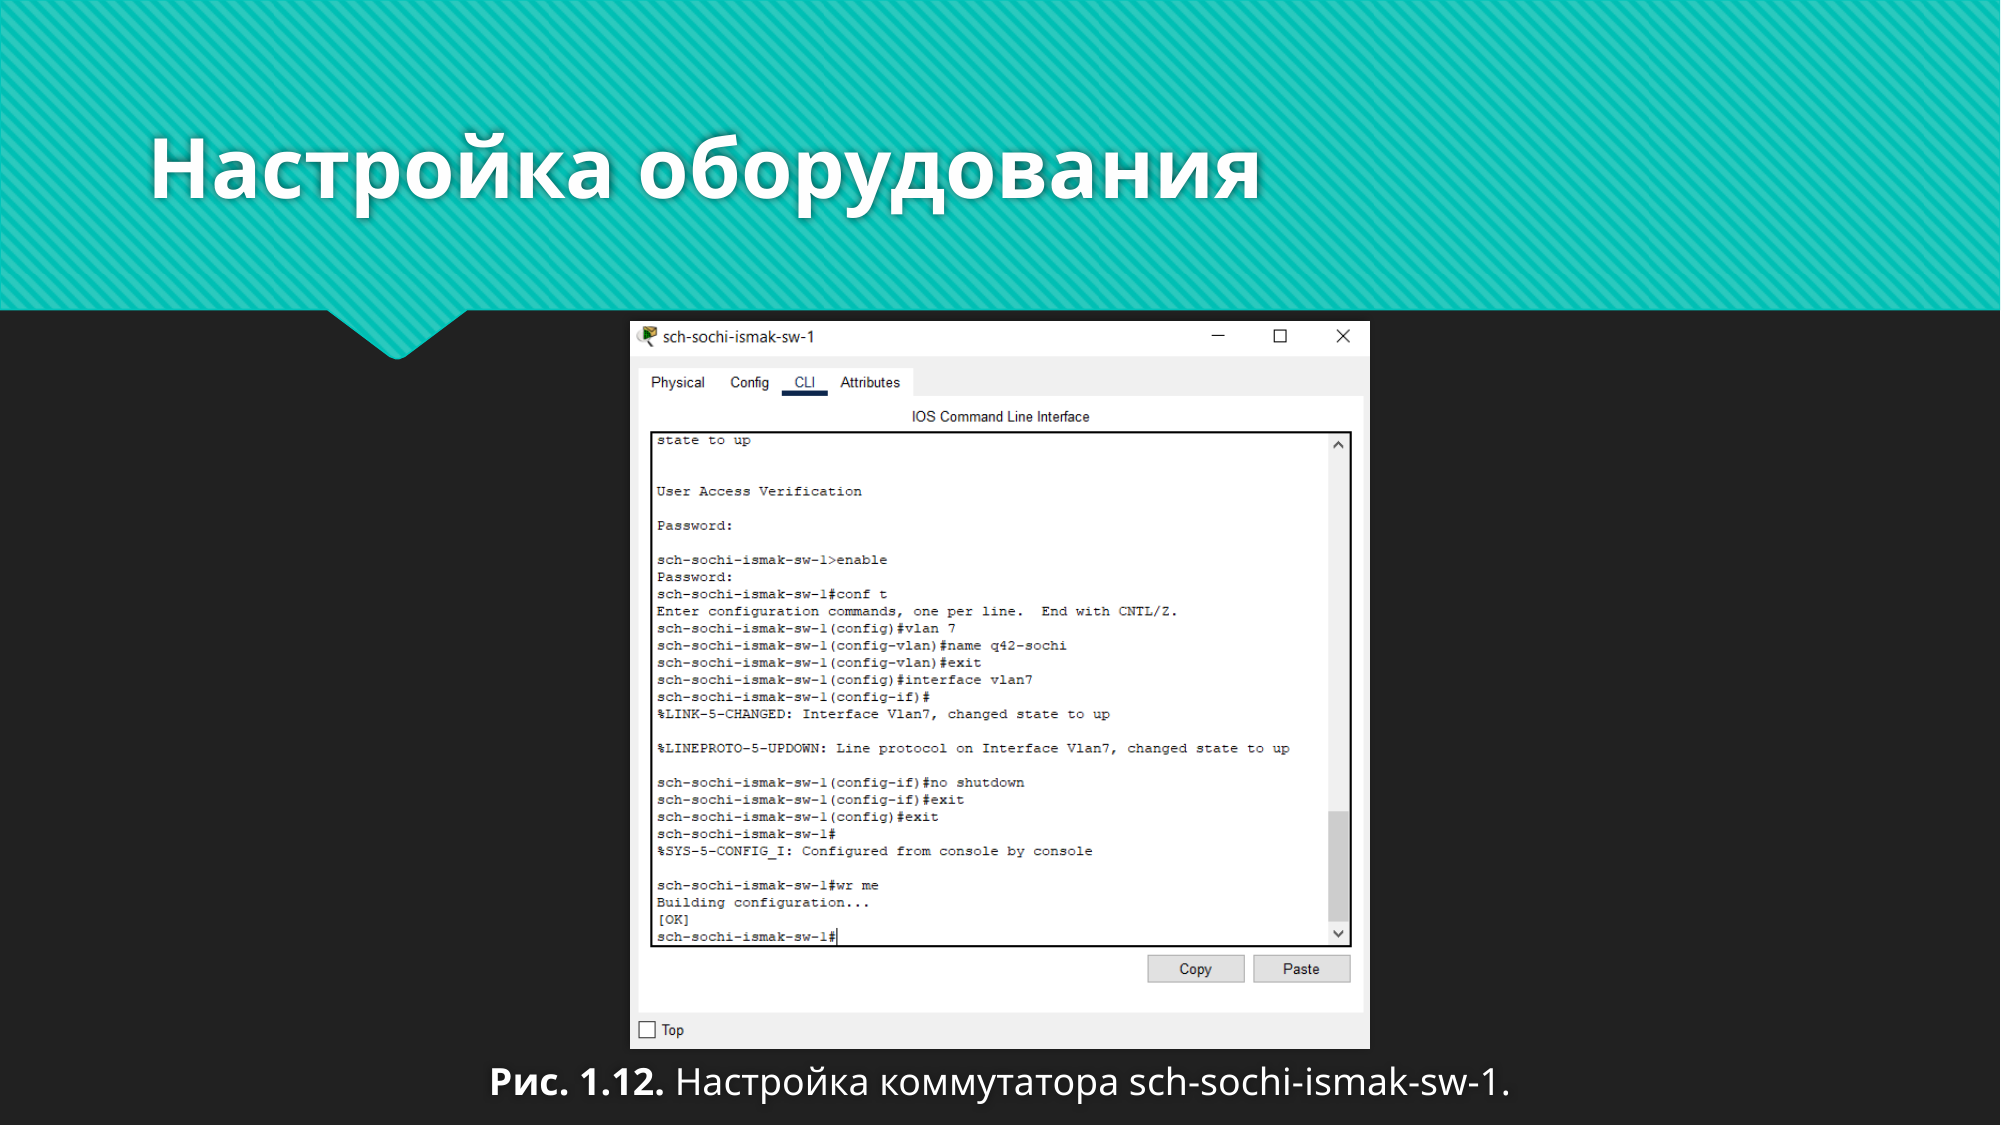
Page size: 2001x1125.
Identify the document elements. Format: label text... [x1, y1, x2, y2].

text_box Рис. 1.12. Настройка коммутатора sch-sochi-ismak-sw-1. [0, 1021, 2000, 1125]
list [630, 321, 1370, 1049]
title Настройка оборудования [132, 103, 1868, 223]
